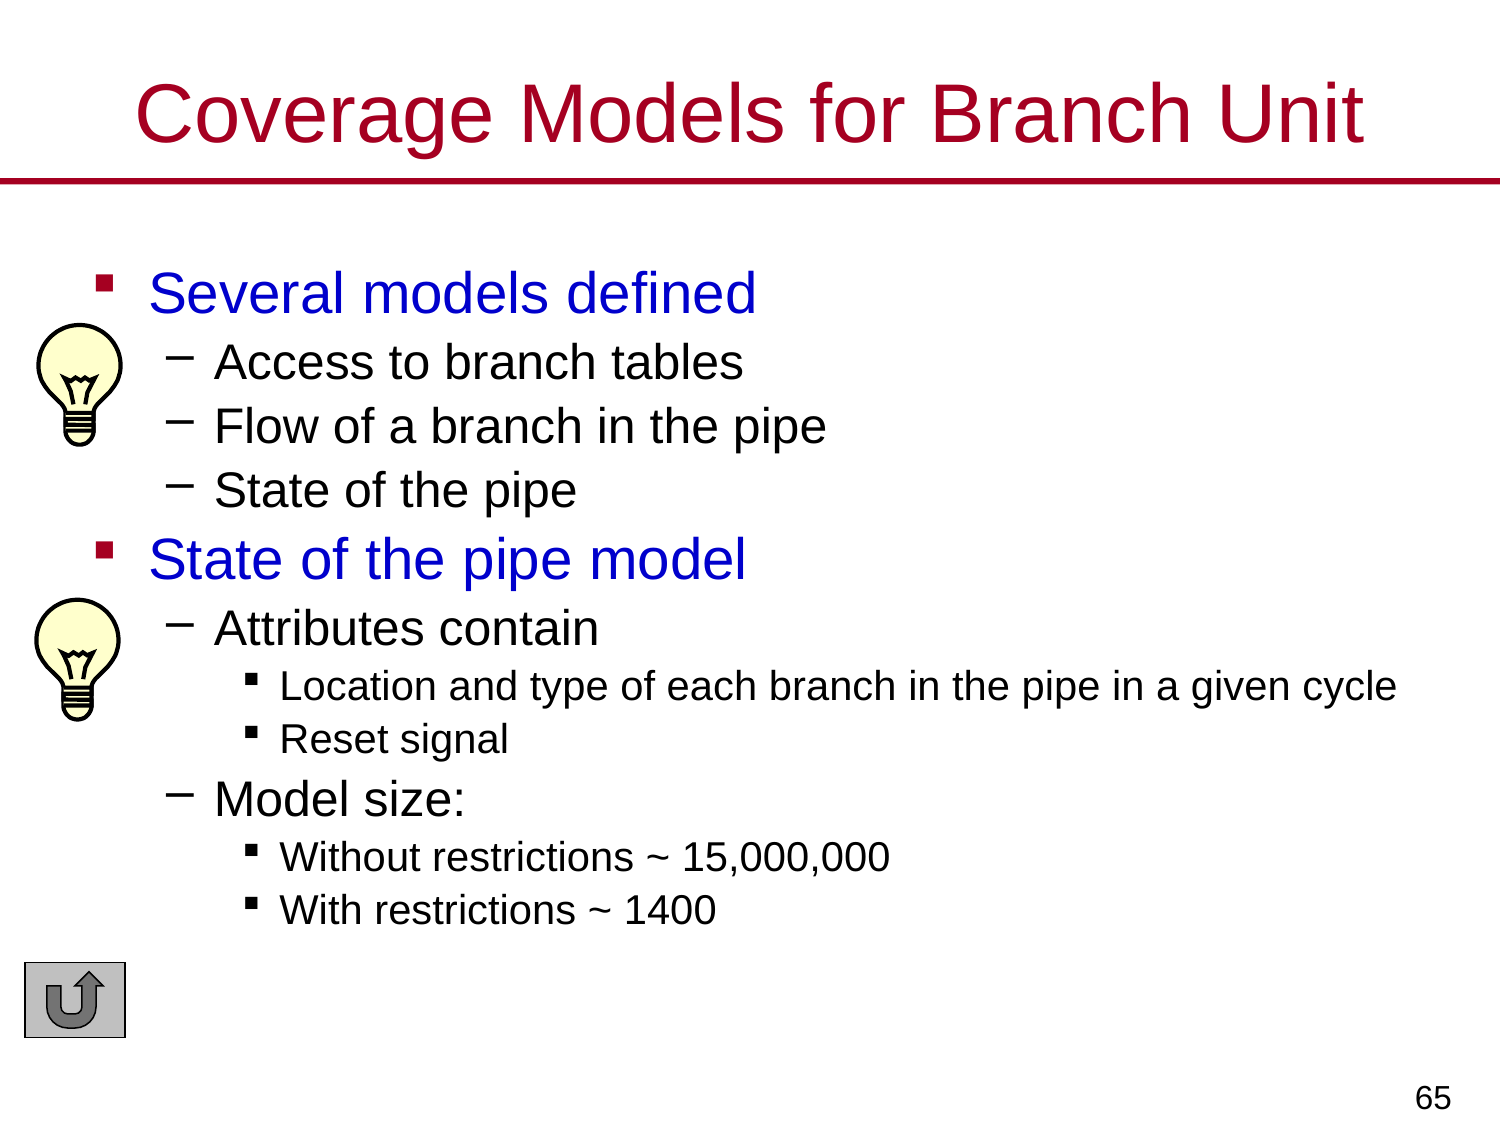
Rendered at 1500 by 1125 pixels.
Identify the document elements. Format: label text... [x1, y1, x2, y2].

text_box [24, 962, 125, 1038]
title Coverage Models for Branch Unit [0, 44, 1500, 175]
text_box [38, 325, 121, 445]
text_box [36, 599, 119, 720]
list Several models defined Access to branch tables Flow of a branch in the pipe State of the pipe State of the pipe model Attributes contain Location and type of each branch in the pipe in a given cycle Reset signal Model size: Without restrictions ~ 15,000,000 With restrictions ~ 1400 [76, 255, 1428, 1026]
